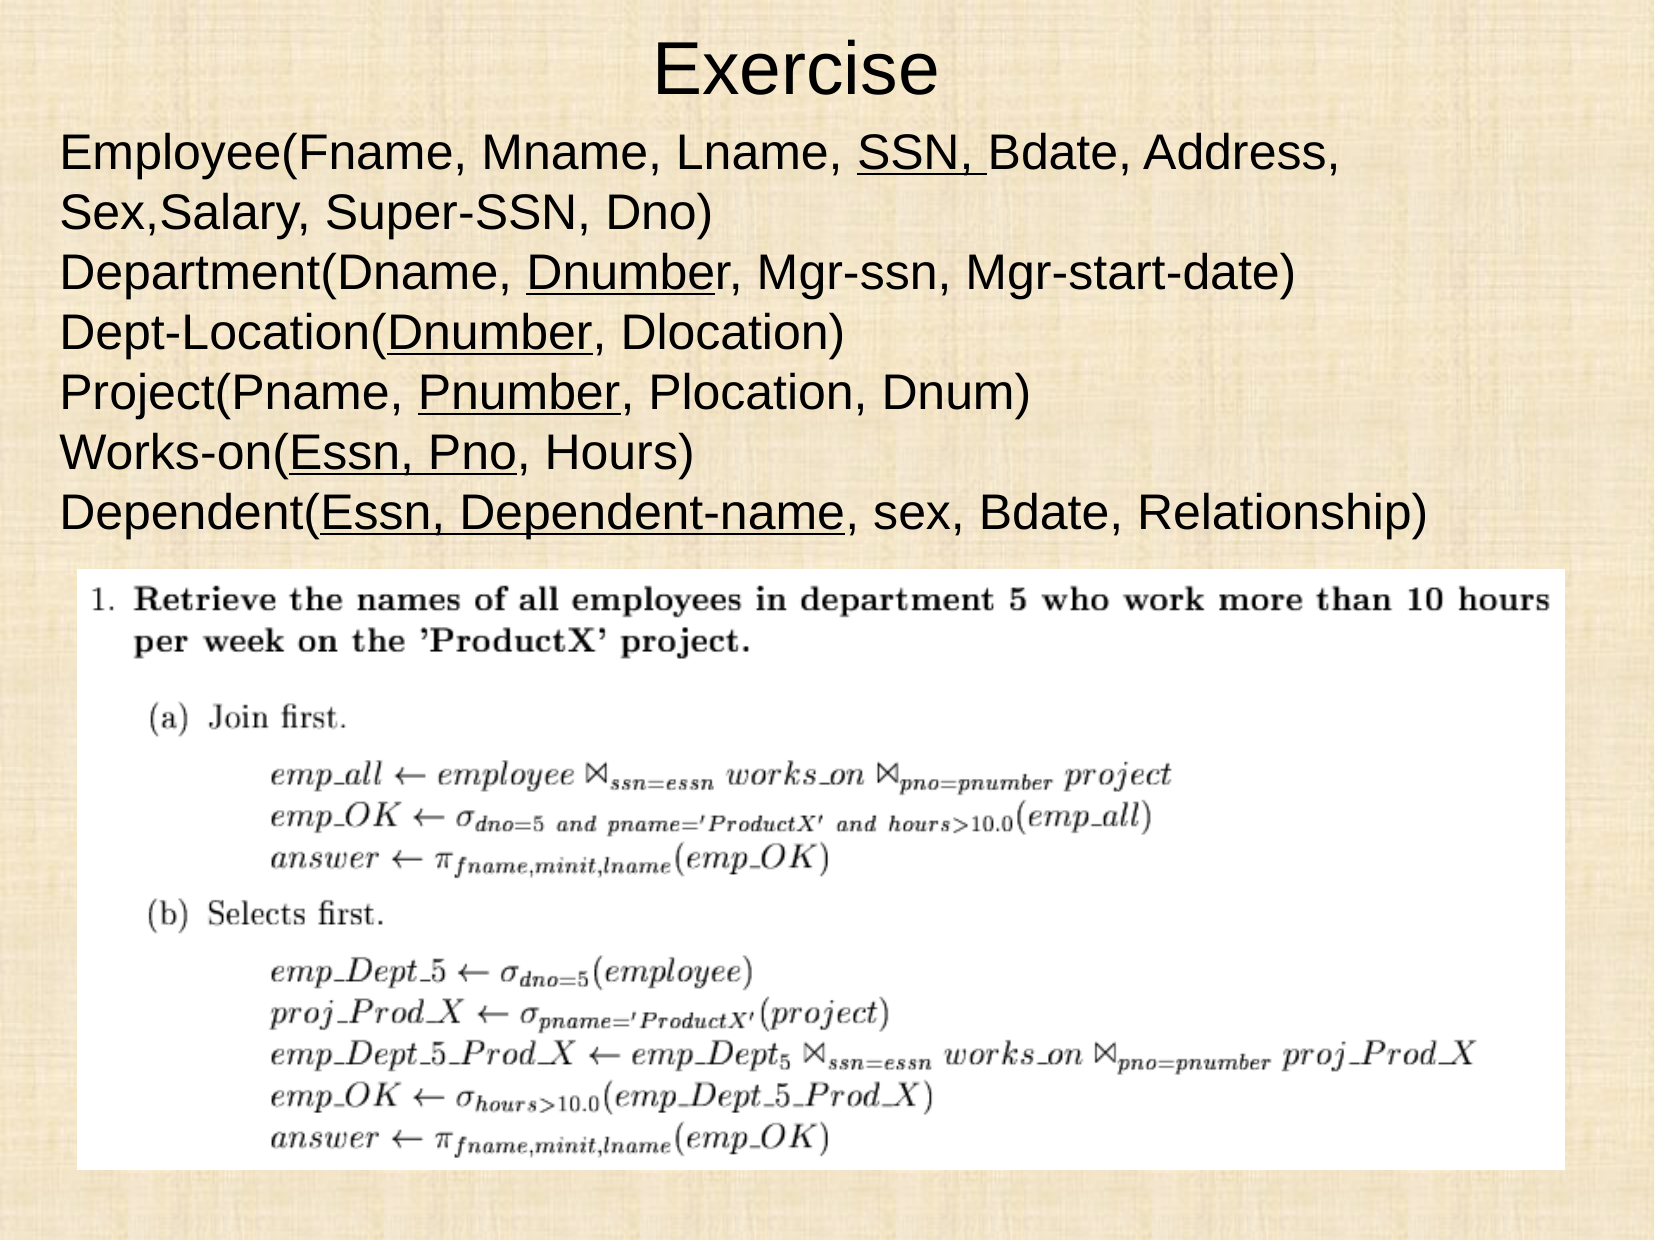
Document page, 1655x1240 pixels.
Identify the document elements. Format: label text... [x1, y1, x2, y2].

list Employee(Fname, Mname, Lname, SSN, Bdate, Address, Sex,Salary, Super-SSN, Dno) Department(Dname, Dnumber, Mgr-ssn, Mgr-start-date) Dept-Location(Dnumber, Dlocation) Project(Pname, Pnumber, Plocation, Dnum) Works-on(Essn, Pno, Hours) Dependent(Essn, Dependent-name, sex, Bdate, Relationship) [59, 119, 1595, 824]
title Exercise [652, 19, 1525, 119]
picture [76, 569, 1565, 1170]
